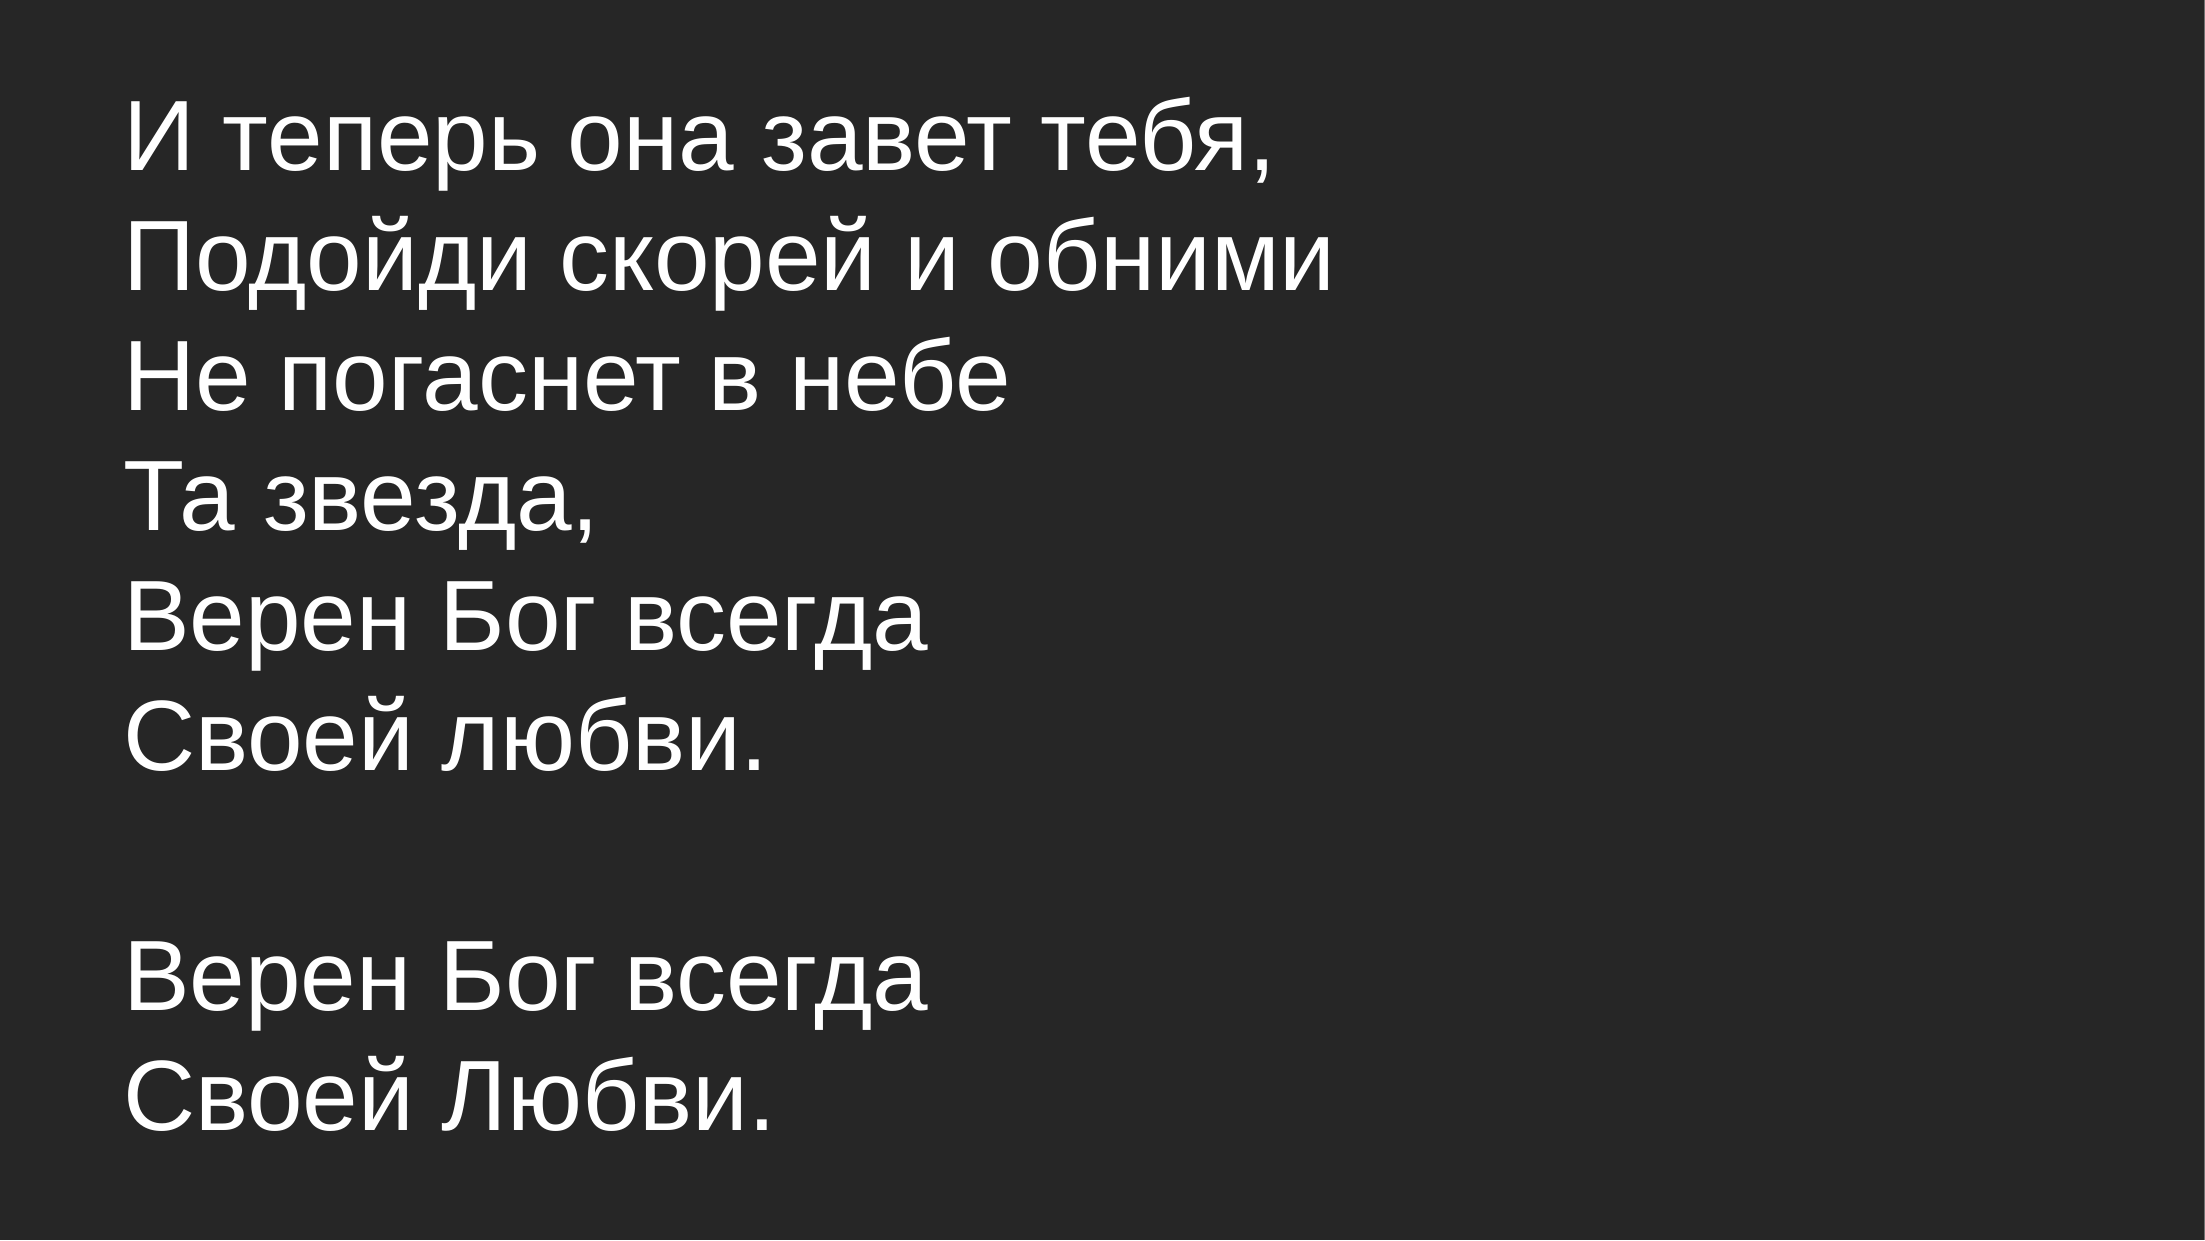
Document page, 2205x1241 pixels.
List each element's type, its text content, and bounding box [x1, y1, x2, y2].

text_box И теперь она завет тебя, Подойди скорей и обними Не погаснет в небе Та звезда, Верен Бог всегда Своей любви. Верен Бог всегда Своей Любви. [123, 0, 2108, 1241]
